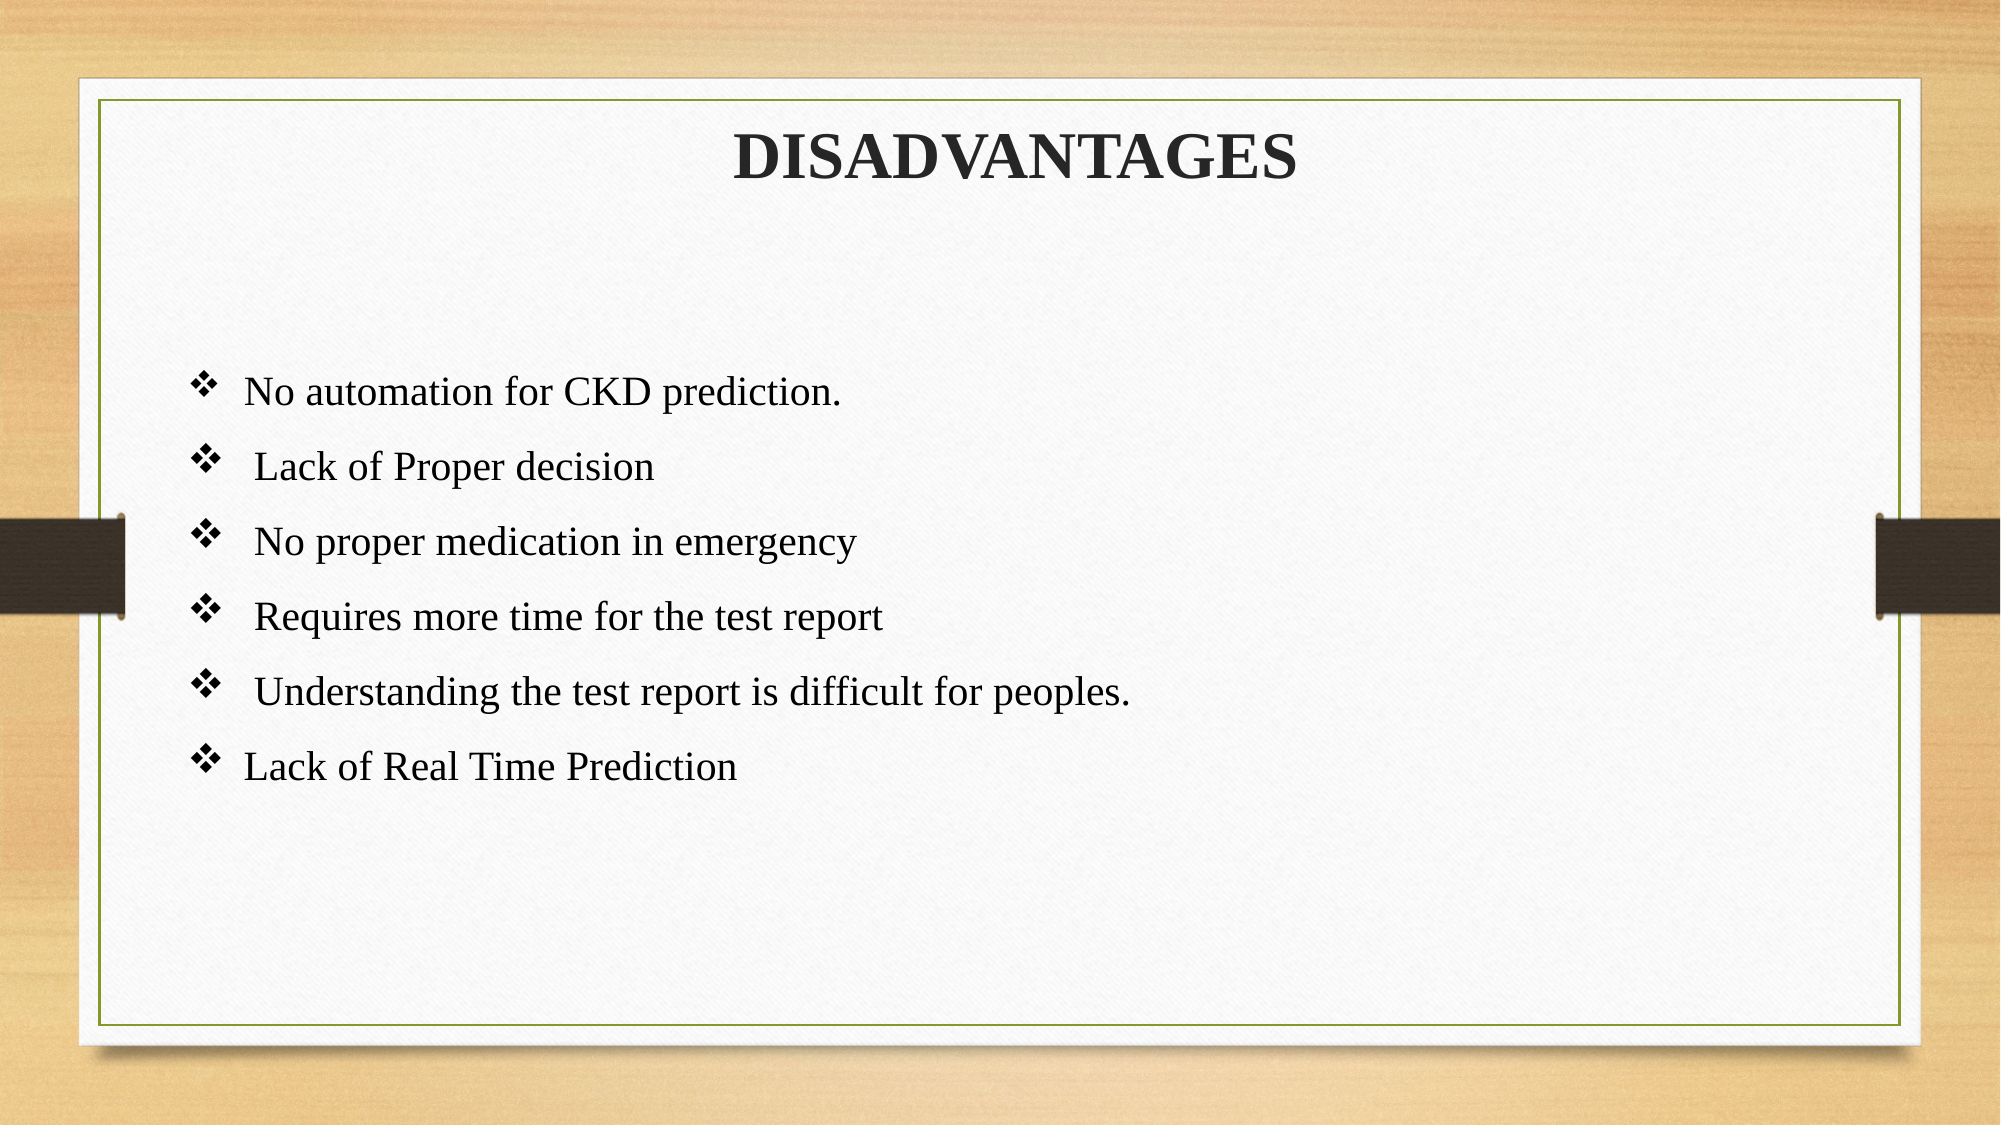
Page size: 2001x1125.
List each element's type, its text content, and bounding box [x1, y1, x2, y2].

picture [0, 0, 2001, 1125]
text_box No automation for CKD prediction. Lack of Proper decision No proper medication in emergency Requires more time for the test report Understanding the test report is difficult for peoples. Lack of Real Time Prediction [172, 331, 1885, 796]
text_box DISADVANTAGES [189, 96, 1600, 239]
